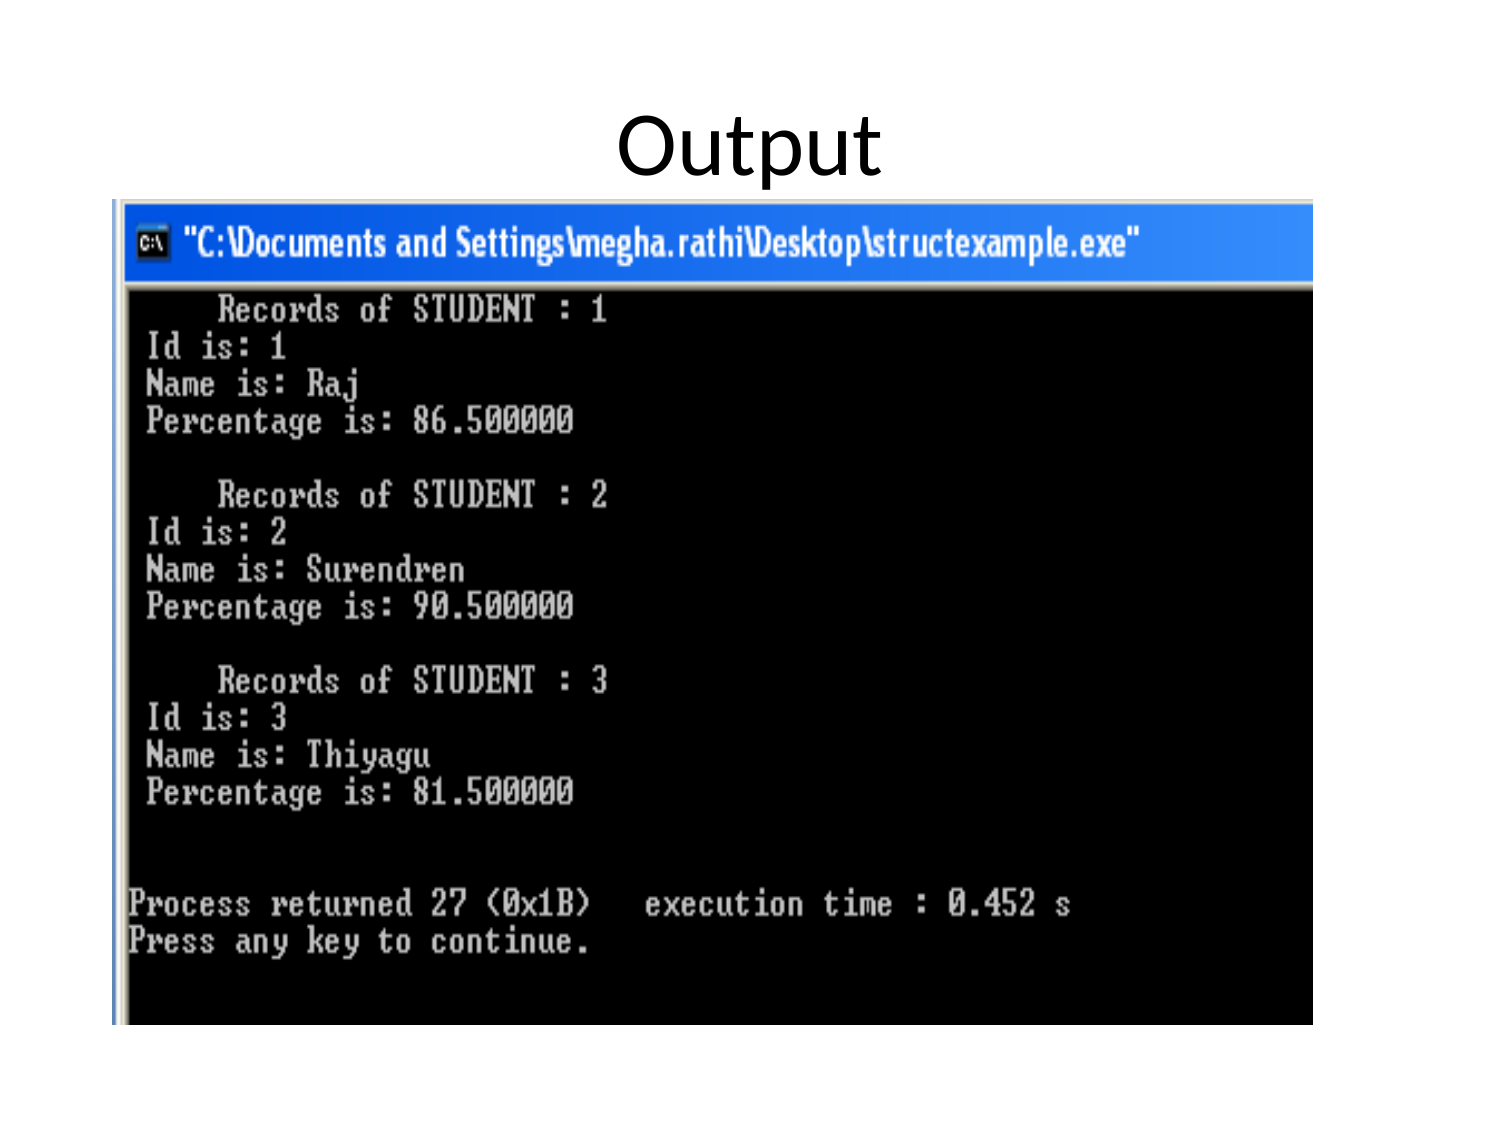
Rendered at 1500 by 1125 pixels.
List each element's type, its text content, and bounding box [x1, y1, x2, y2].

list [112, 199, 1313, 1026]
title Output [75, 45, 1425, 233]
